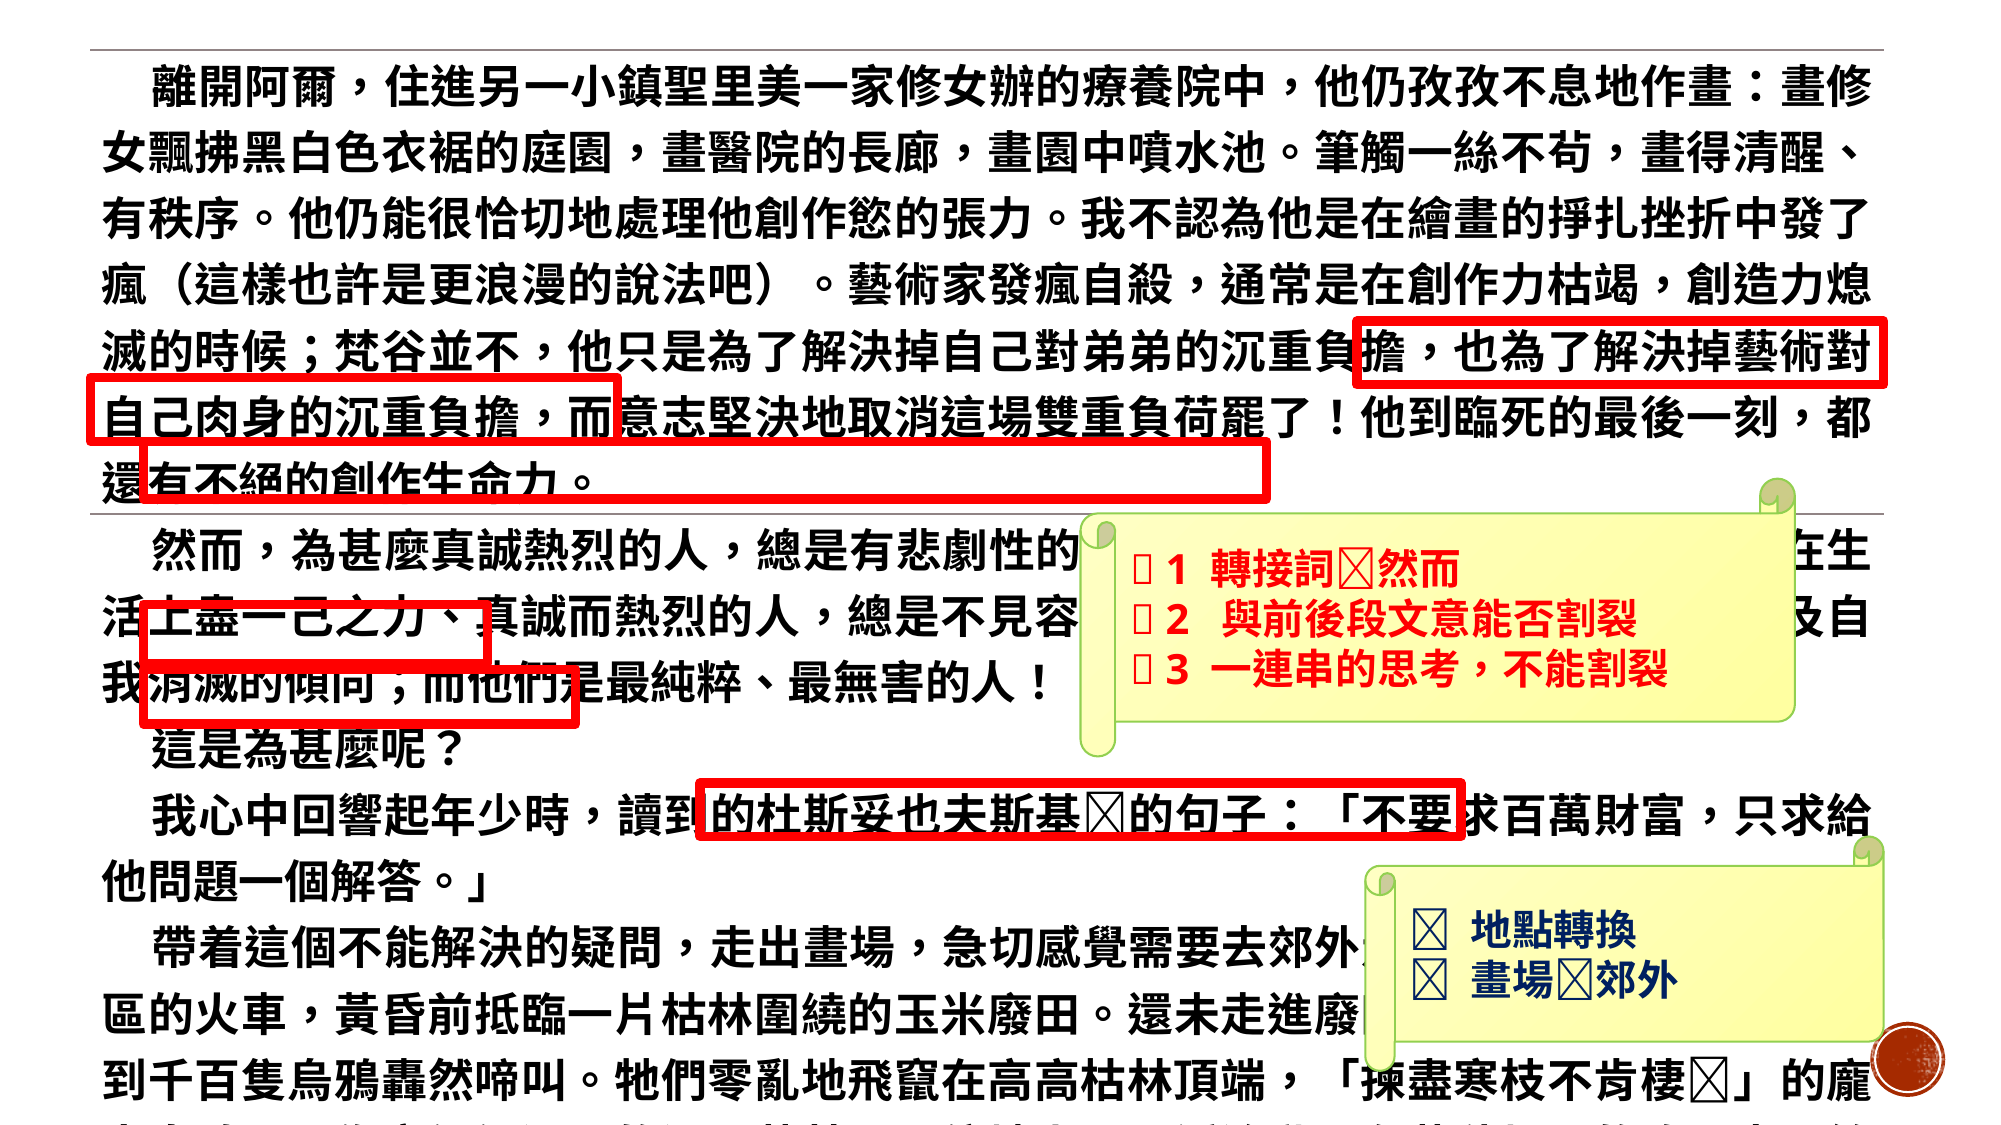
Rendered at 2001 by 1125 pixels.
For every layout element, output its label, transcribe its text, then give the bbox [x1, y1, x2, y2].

text_box  地點轉換  畫場郊外 [1364, 835, 1885, 1072]
text_box [142, 440, 1267, 500]
text_box [699, 782, 1462, 837]
text_box [89, 377, 618, 442]
table_cell 我心中回響起年少時，讀到的杜斯妥也夫斯基的句子：「不要求百萬財富，只求給他問題一個解答。」 [90, 779, 1884, 912]
text_box [1356, 320, 1885, 386]
table_cell 然而，為甚麼真誠熱烈的人，總是有悲劇性的傾向呢？不僅是藝術家，許許多多在生活上盡一己之力、真誠而熱烈的人，總是不見容於社會，常常有被消滅的恐懼，以及自我消滅的傾向；而他們是最純粹、最無害的人！ [90, 515, 1087, 713]
text_box [142, 668, 576, 725]
table_header 離開阿爾，住進另一小鎮聖里美一家修女辦的療養院中，他仍孜孜不息地作畫：畫修女飄拂黑白色衣裾的庭園，畫醫院的長廊，畫園中噴水池。筆觸一絲不茍，畫得清醒、有秩序。他仍能很恰切地處理他創作慾的張力。我不認為他是在繪畫的掙扎挫折中發了瘋（這樣也許是更浪漫的說法吧）。藝術家發瘋自殺，通常是在創作力枯竭，創造力熄滅的時候；梵谷並不，他只是為了解決掉自己對弟弟的沉重負擔，也為了解決掉藝術對自己肉身的沉重負擔，而意志堅決地取消這場雙重負荷罷了！他到臨死的最後一刻，都還有不絕的創作生命力。 [90, 51, 1884, 513]
text_box  1 轉接詞然而  2 與前後段文意能否割裂  3 一連串的思考，不能割裂 [1079, 477, 1796, 758]
table_cell 帶着這個不能解決的疑問，走出畫場，急切感覺需要去郊外走走。我搭了一班開往郊區的火車，黃昏前抵臨一片枯林圍繞的玉米廢田。還未走進廢田，在樹林外圍時，我聽到千百隻烏鴉轟然啼叫。牠們零亂地飛竄在高高枯林頂端，「揀盡寒枝不肯棲」的龐大烏鴉羣，像密紛紛灑開的漫天落葉，不停地上下飄浮流動，在暮秋加緊的晚風中，給人一種震嚇的淒涼感。烏鴉羣的焦躁不安，又是怎麼發生的呢？ [90, 912, 1884, 1125]
text_box [142, 603, 488, 664]
table_cell 這是為甚麼呢？ [90, 713, 1884, 779]
table_cell 然而，為甚麼真誠熱烈的人，總是有悲劇性的傾向呢？不僅是藝術家，許許多多在生活上盡一己之力、真誠而熱烈的人，總是不見容於社會，常常有被消滅的恐懼，以及自我消滅的傾向；而他們是最純粹、最無害的人！ [1795, 515, 1884, 713]
